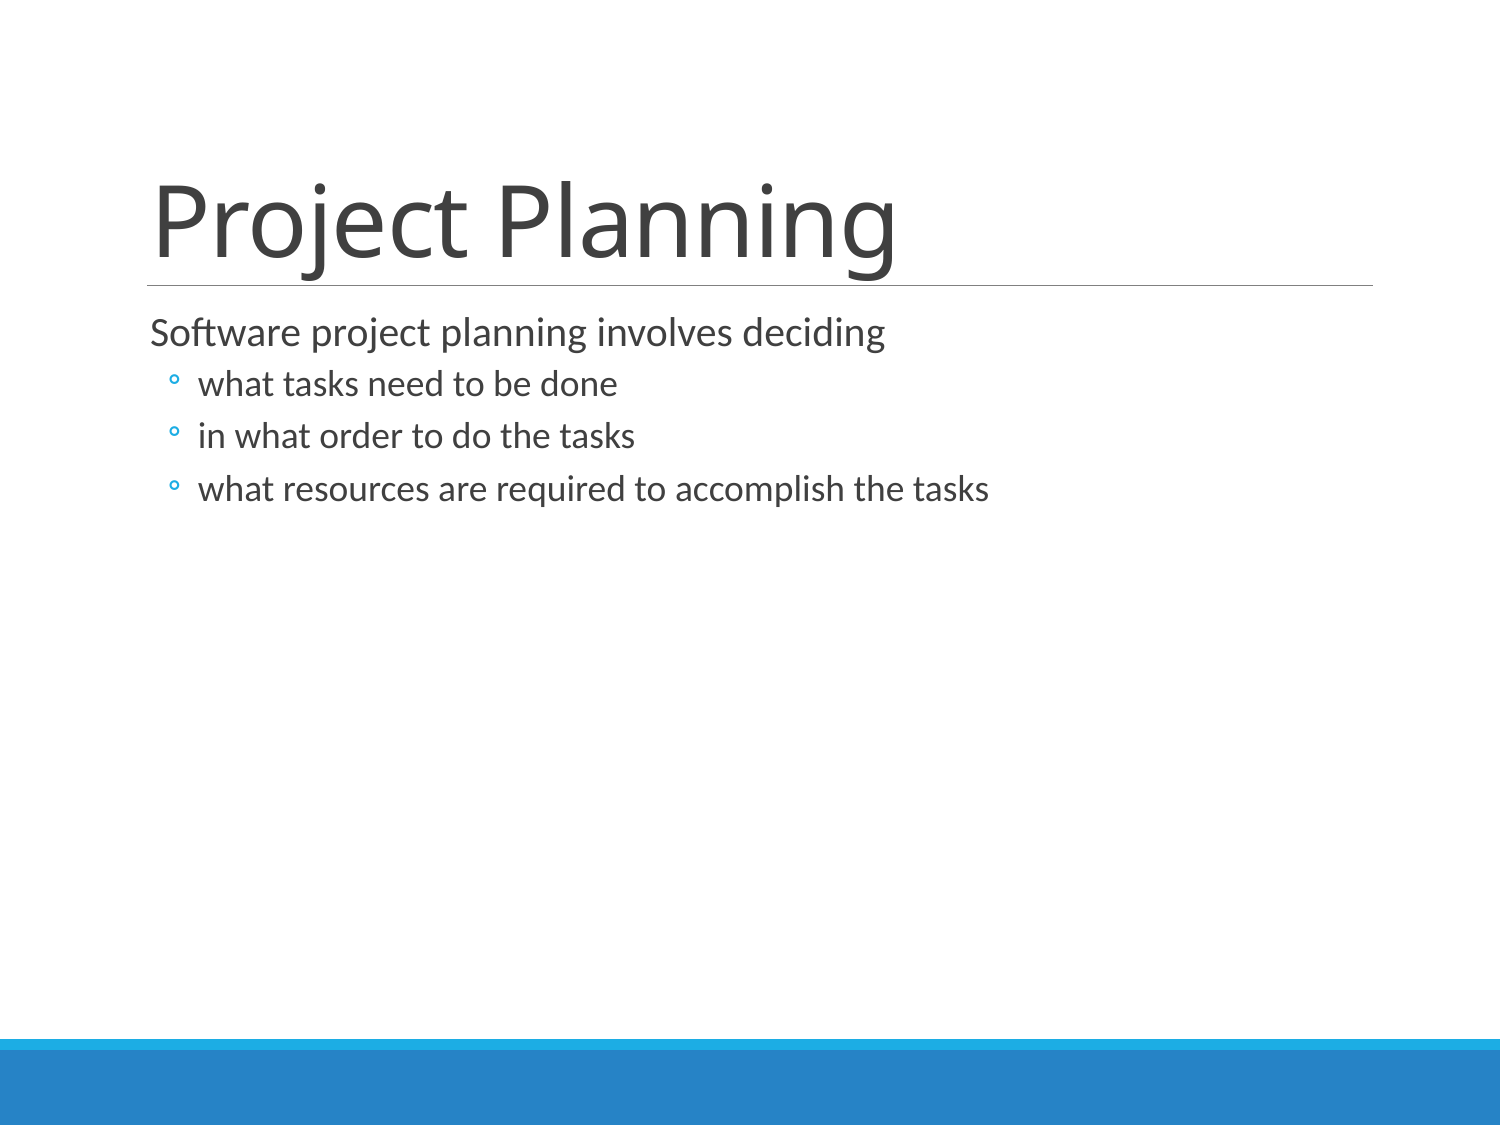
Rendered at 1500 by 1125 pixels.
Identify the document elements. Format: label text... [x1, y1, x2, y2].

title Project Planning [135, 47, 1373, 285]
list Software project planning involves deciding what tasks need to be done in what order to do the tasks what resources are required to accomplish the tasks [135, 302, 1373, 963]
